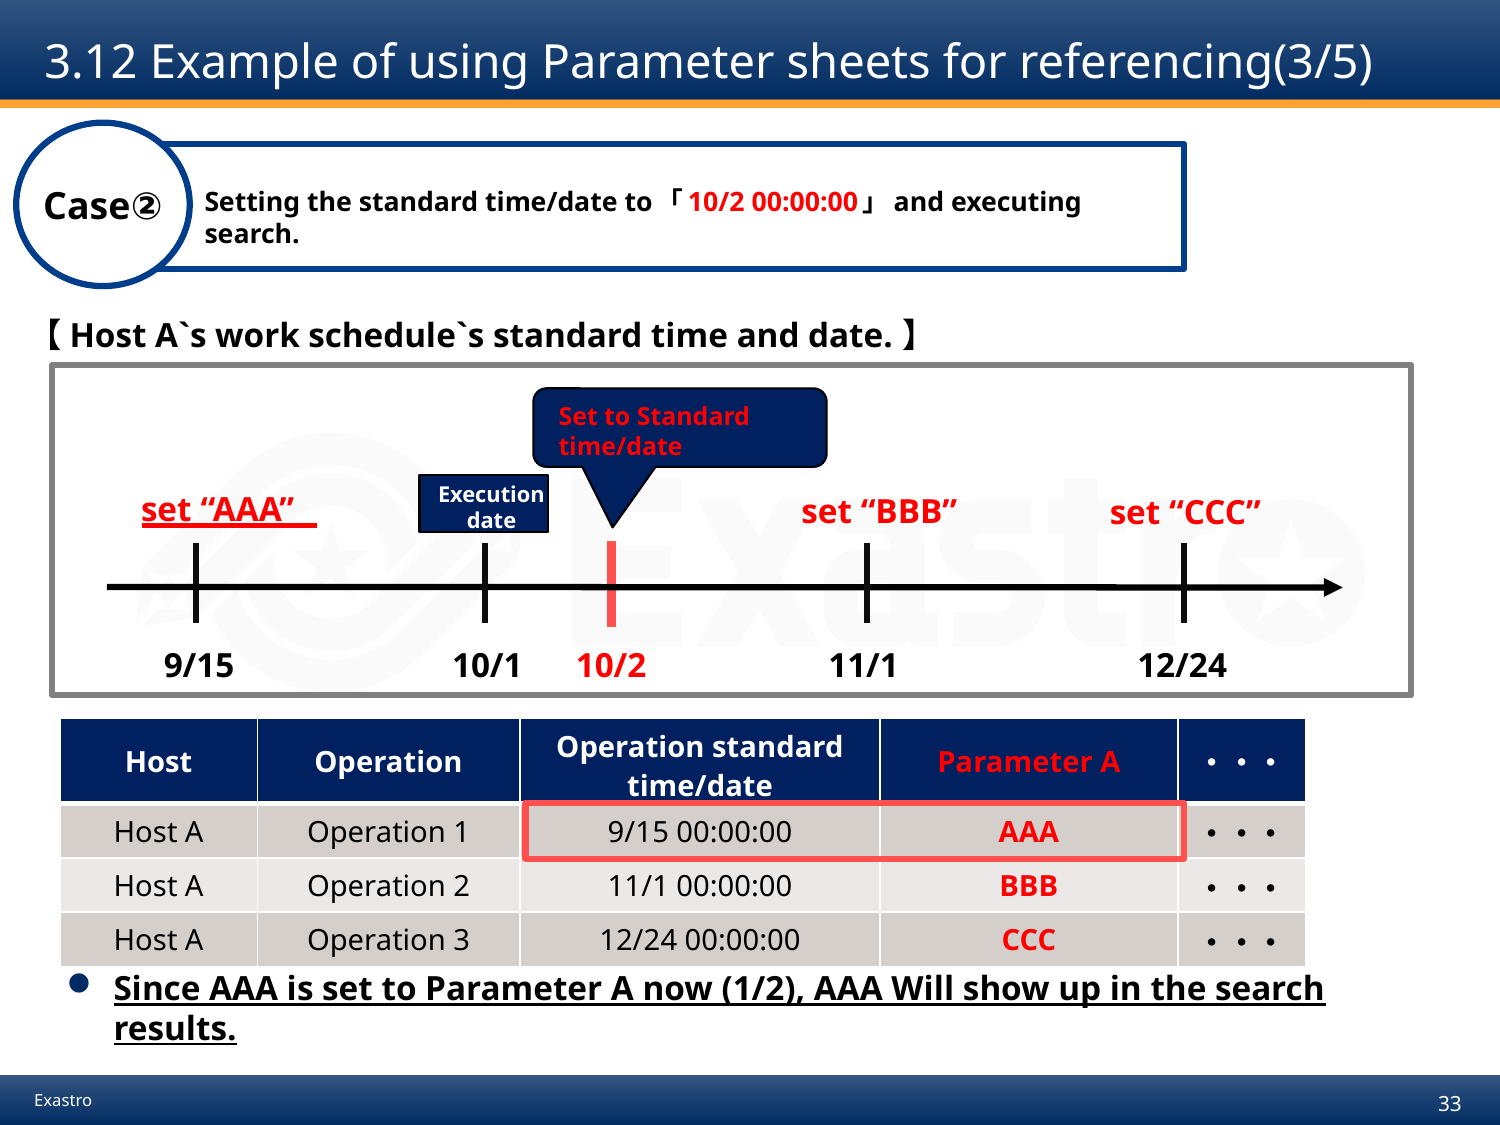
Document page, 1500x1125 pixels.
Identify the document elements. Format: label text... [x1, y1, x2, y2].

text_box ケース② [19, 162, 28, 180]
table_cell CCC [881, 913, 1177, 959]
text_box [51, 365, 1412, 696]
text_box Since AAA is set to Parameter A now (1/2), AAA Will show up in the search results. [51, 959, 1451, 1013]
list Setting the standard time/date to「10/2 00:00:00」and executing search. [140, 177, 1157, 257]
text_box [106, 387, 1343, 693]
text_box Case② [16, 122, 185, 287]
table_cell ・・・ [1179, 859, 1305, 911]
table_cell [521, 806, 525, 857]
text_box [158, 143, 1184, 269]
table_cell Operation 2 [258, 859, 519, 911]
table_cell 12/24 00:00:00 [521, 913, 879, 959]
table_cell ・・・ [1184, 806, 1305, 857]
picture [0, 0, 1500, 1125]
table_header ・・・ [1179, 719, 1305, 801]
table_header Operation standard time/date [521, 719, 879, 801]
table_cell BBB [881, 860, 1177, 911]
text_box [525, 802, 1184, 860]
table_cell 11/1 00:00:00 [521, 859, 879, 911]
table_cell ・・・ [1179, 913, 1305, 959]
table_header Host [61, 719, 257, 801]
text_box 【Host A`s work schedule`s standard time and date.】 [13, 306, 1058, 402]
title 3.12 Example of using Parameter sheets for referencing(3/5) [29, 18, 1471, 96]
table_header Operation [258, 719, 519, 801]
table_cell Host A [61, 859, 257, 911]
table_header Parameter A [881, 719, 1177, 801]
table_cell Operation 1 [258, 806, 519, 857]
table_cell Host A [61, 806, 257, 857]
table_cell Operation 3 [258, 913, 519, 959]
table_cell Host A [61, 913, 257, 959]
